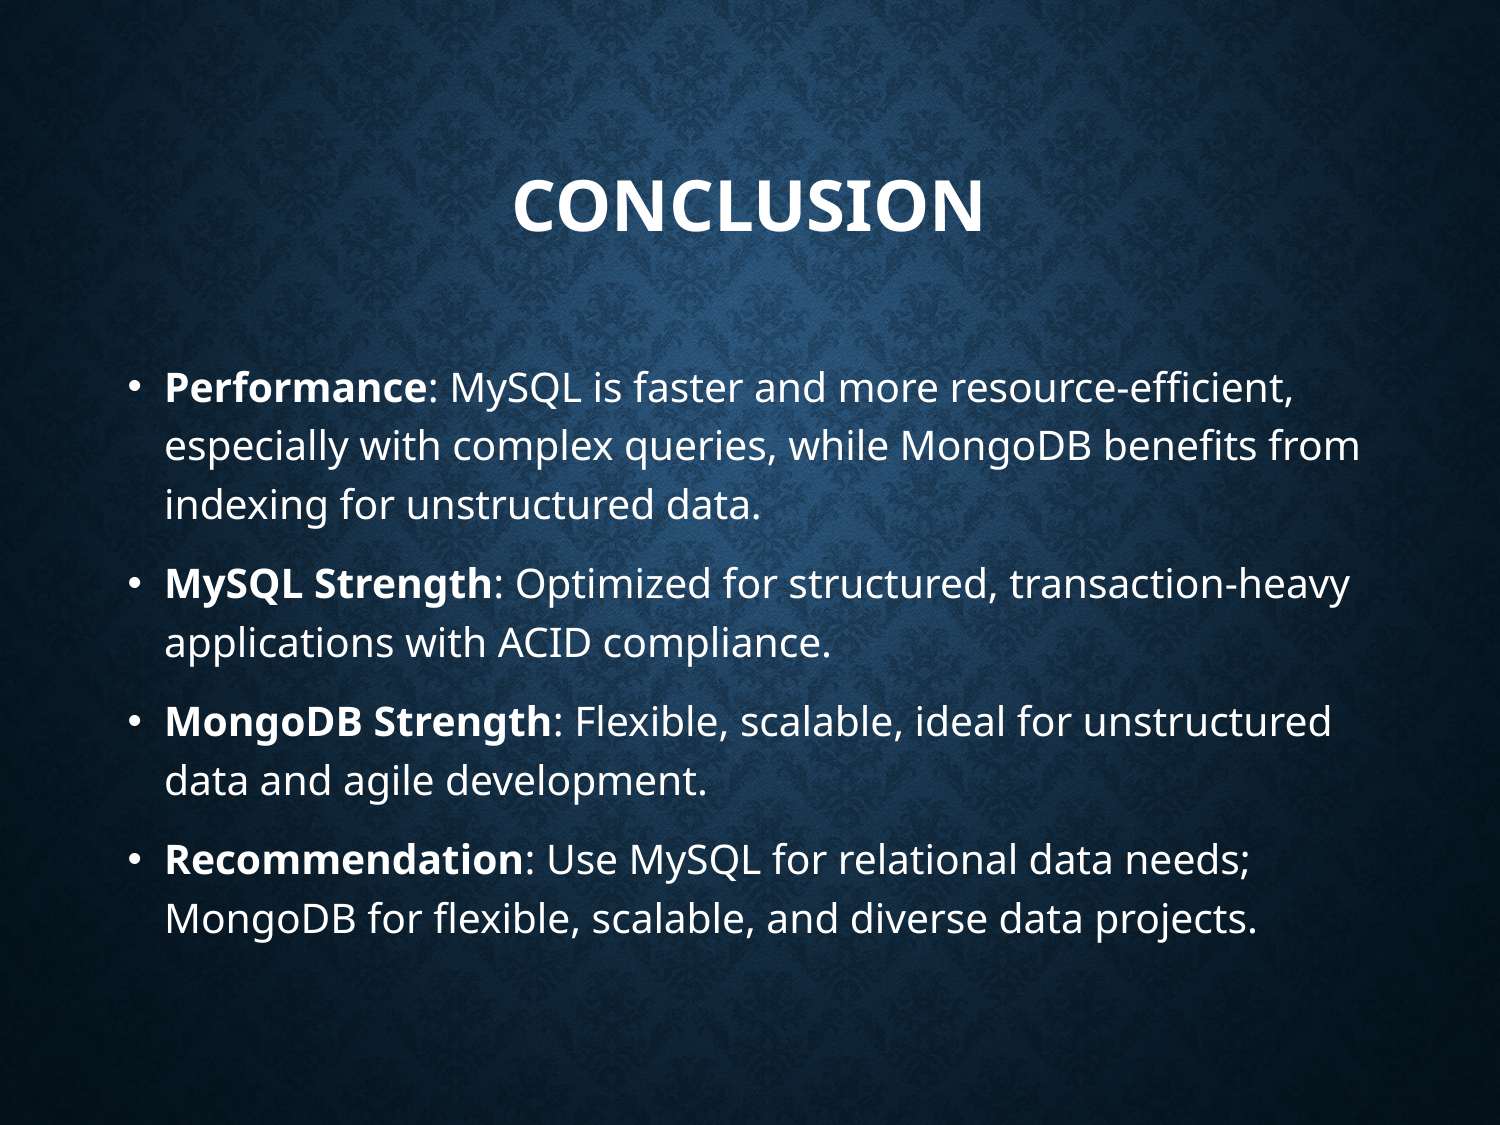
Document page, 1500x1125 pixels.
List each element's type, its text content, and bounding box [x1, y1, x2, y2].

title Conclusion [112, 99, 1387, 318]
list Performance: MySQL is faster and more resource-efficient, especially with complex queries, while MongoDB benefits from indexing for unstructured data. MySQL Strength: Optimized for structured, transaction-heavy applications with ACID compliance. MongoDB Strength: Flexible, scalable, ideal for unstructured data and agile development. Recommendation: Use MySQL for relational data needs; MongoDB for flexible, scalable, and diverse data projects. [112, 343, 1387, 950]
